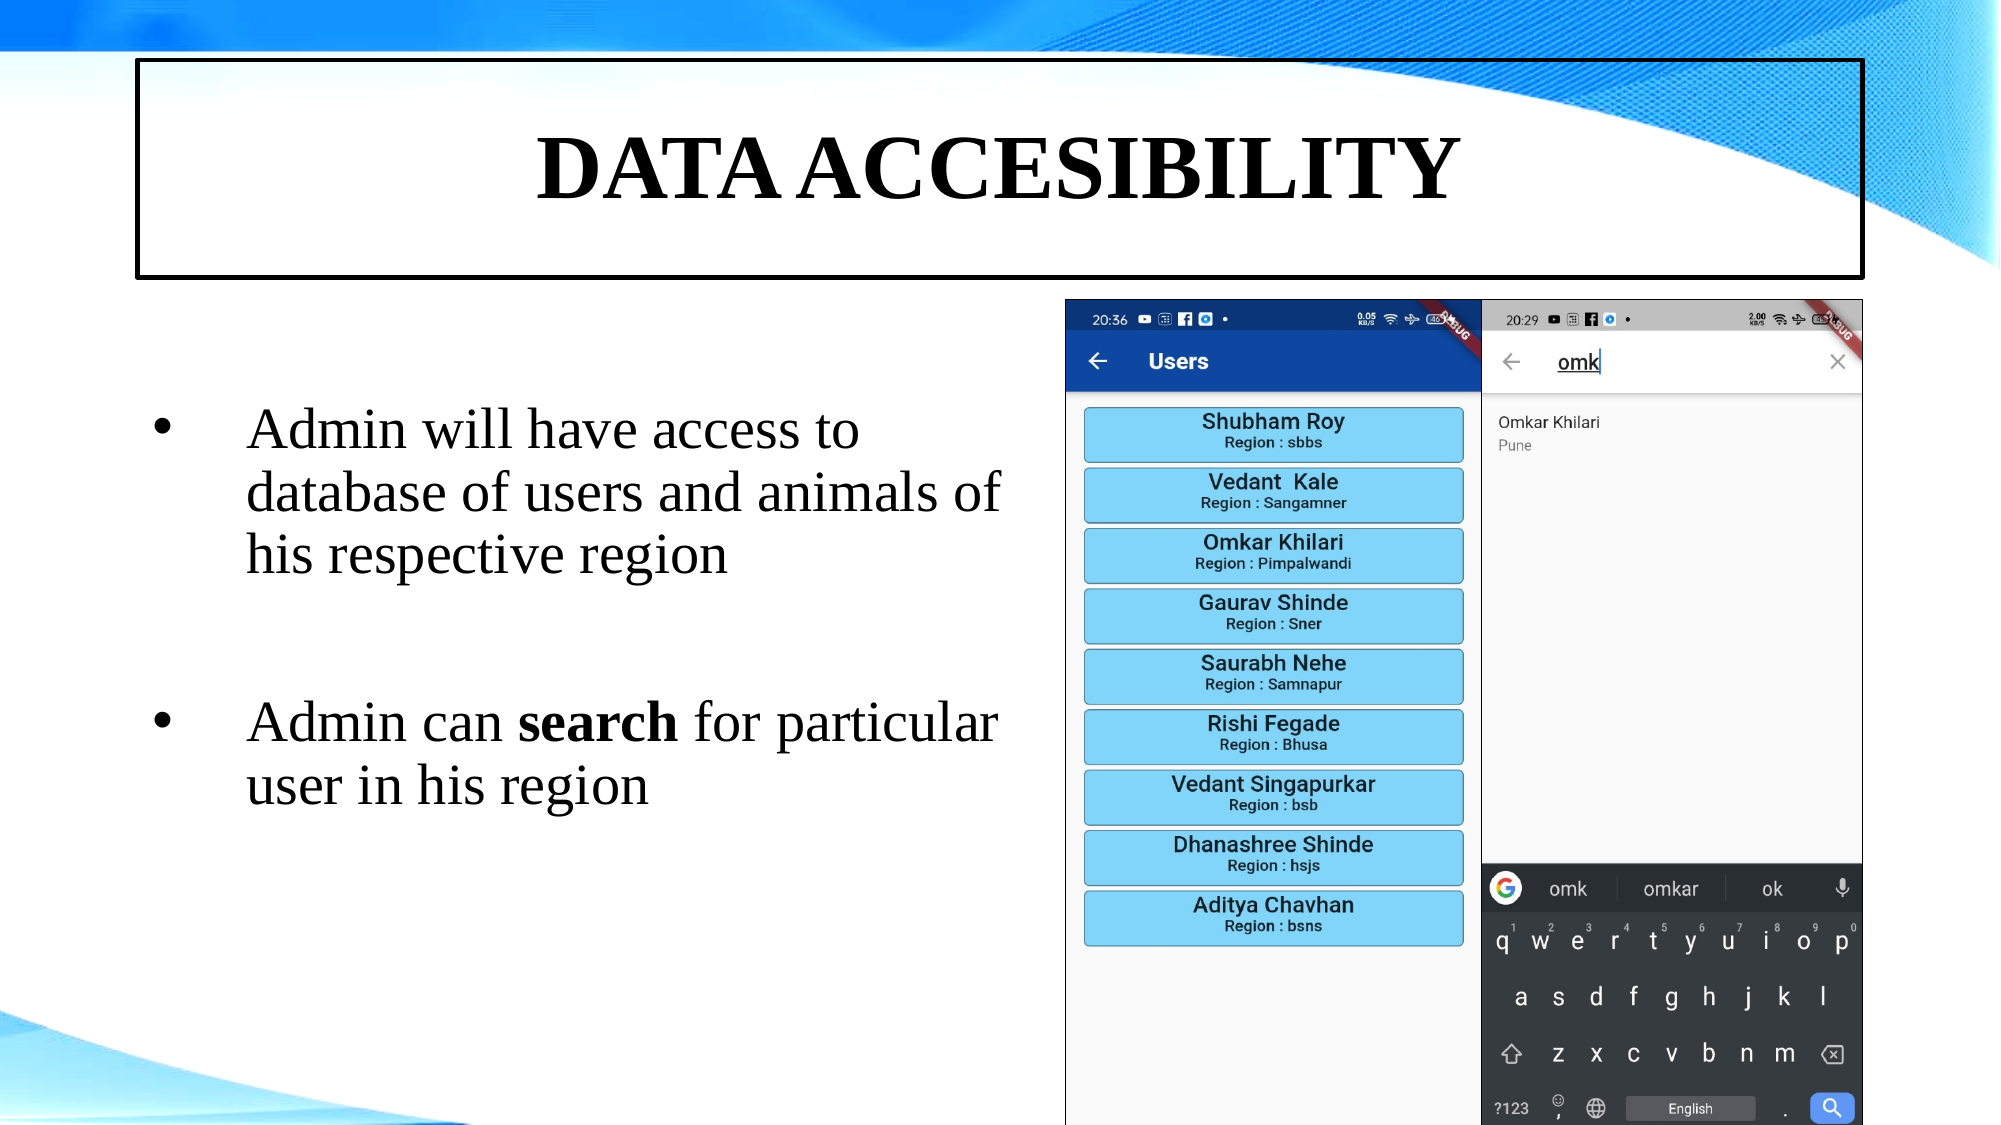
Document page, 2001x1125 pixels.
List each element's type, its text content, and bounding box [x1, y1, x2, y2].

picture [0, 0, 2001, 1125]
list Admin will have access to database of users and animals of his respective region Admin can search for particular user in his region [137, 299, 1065, 1014]
title DATA ACCESIBILITY [137, 59, 1863, 278]
